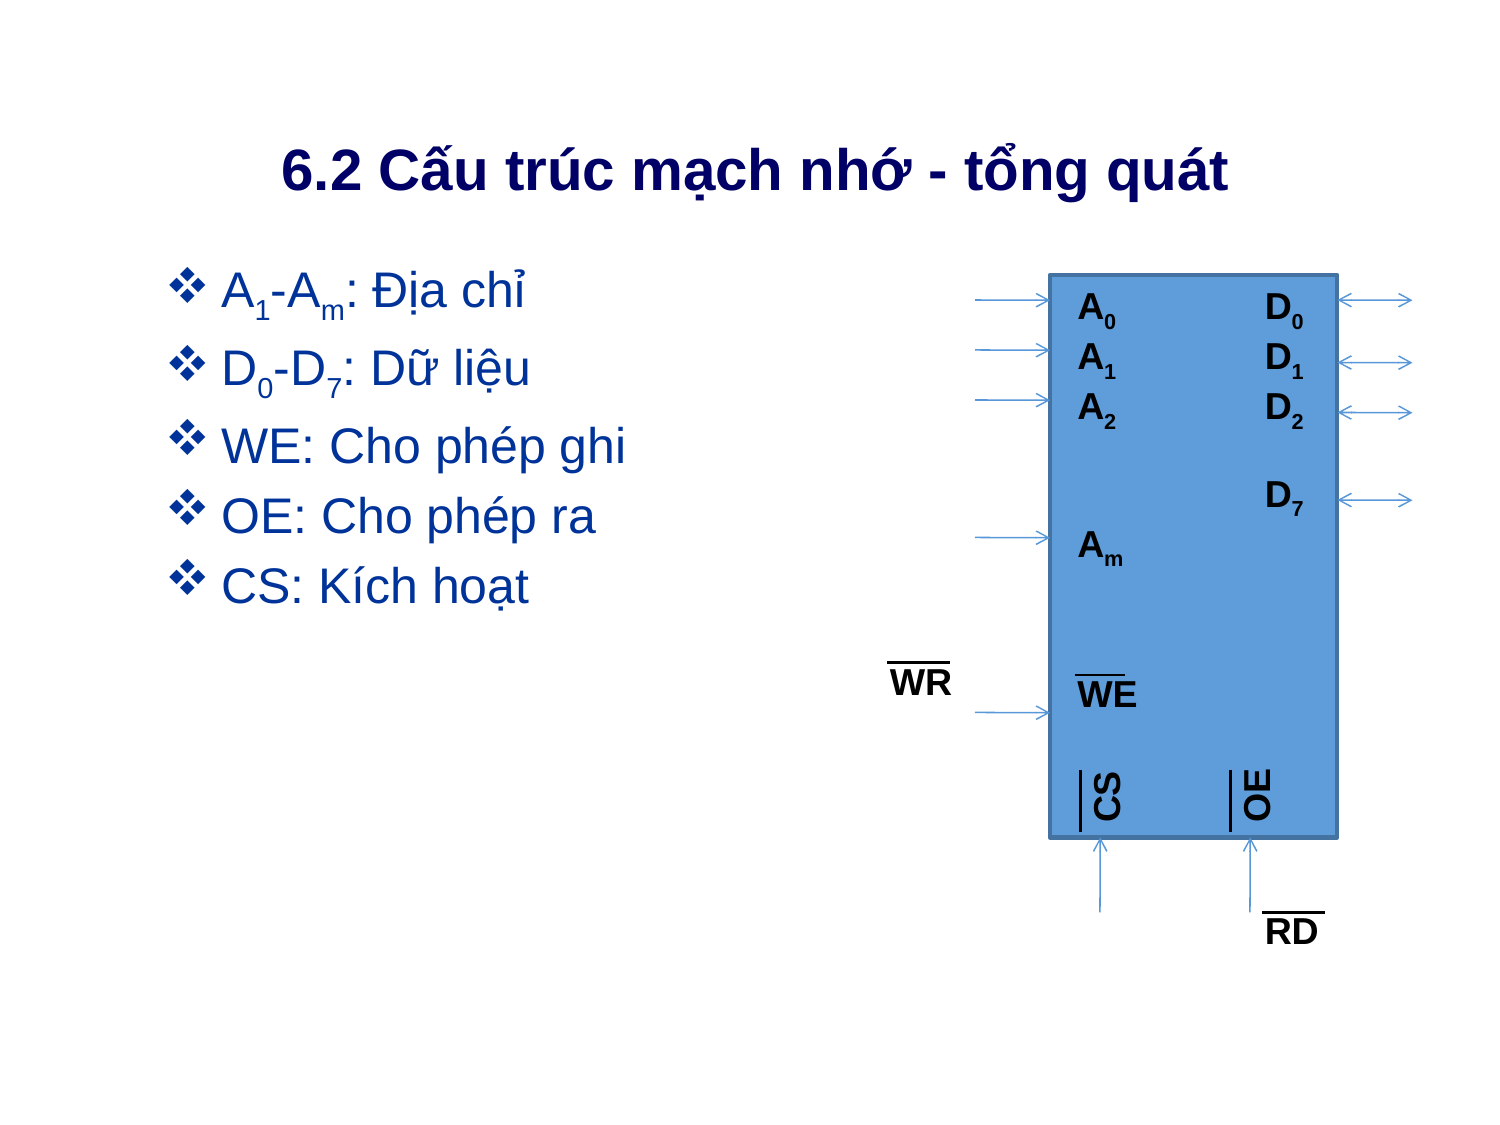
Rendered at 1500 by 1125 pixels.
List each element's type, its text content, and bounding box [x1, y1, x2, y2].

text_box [874, 274, 1413, 961]
title 6.2 Cấu trúc mạch nhớ - tổng quát [37, 125, 1474, 211]
list A1-Am: Địa chỉ D0-D7: Dữ liệu WE: Cho phép ghi OE: Cho phép ra CS: Kích hoạt [150, 249, 713, 1018]
